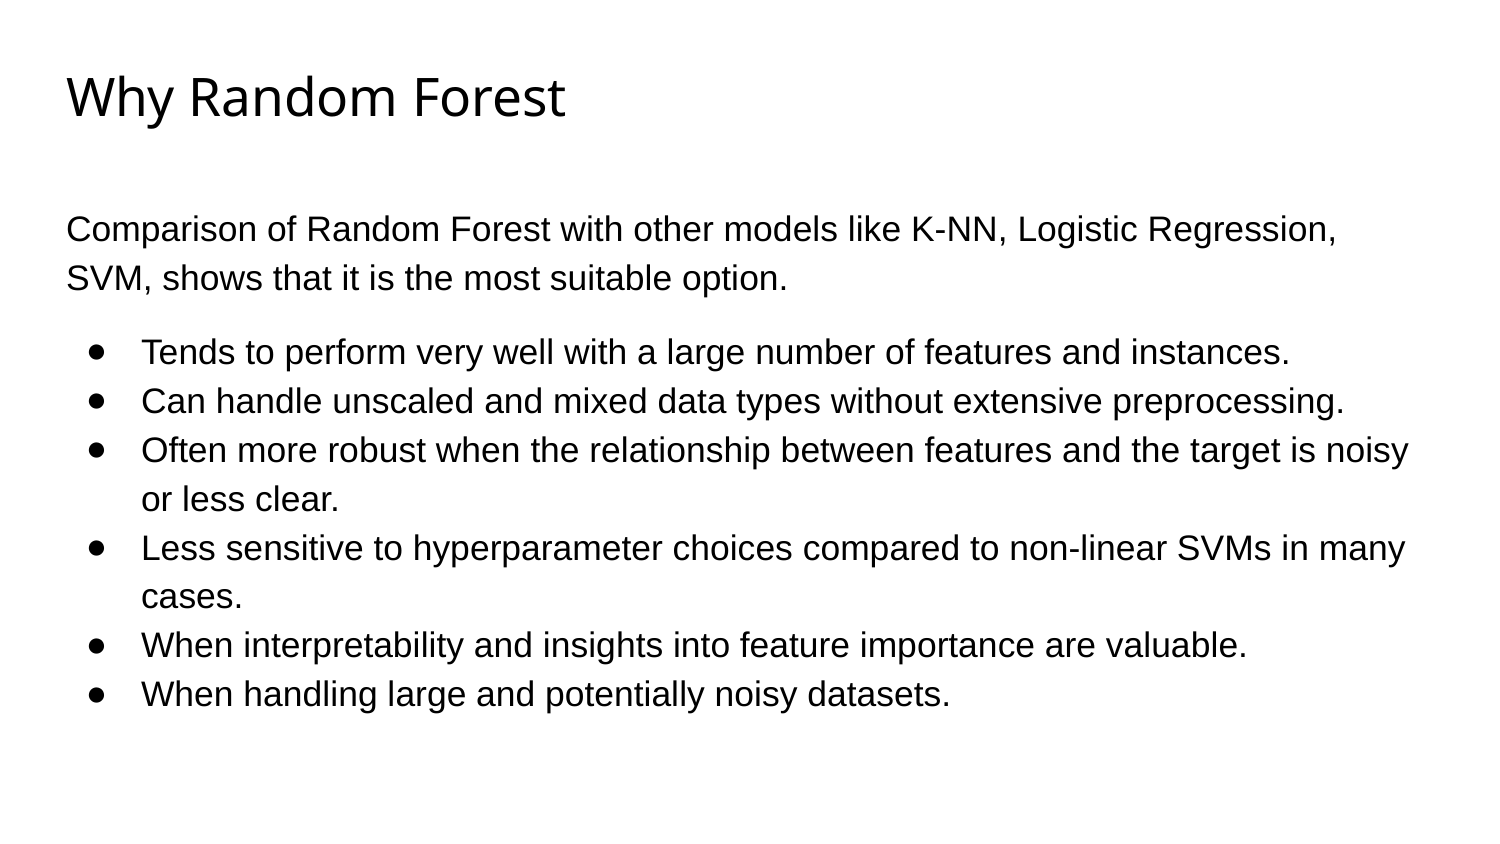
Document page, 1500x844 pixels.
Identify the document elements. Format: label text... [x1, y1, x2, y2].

list Comparison of Random Forest with other models like K-NN, Logistic Regression, SVM, shows that it is the most suitable option. Tends to perform very well with a large number of features and instances. Can handle unscaled and mixed data types without extensive preprocessing. Often more robust when the relationship between features and the target is noisy or less clear. Less sensitive to hyperparameter choices compared to non-linear SVMs in many cases. When interpretability and insights into feature importance are valuable. When handling large and potentially noisy datasets. [51, 184, 1449, 773]
title Why Random Forest [51, 48, 1449, 143]
